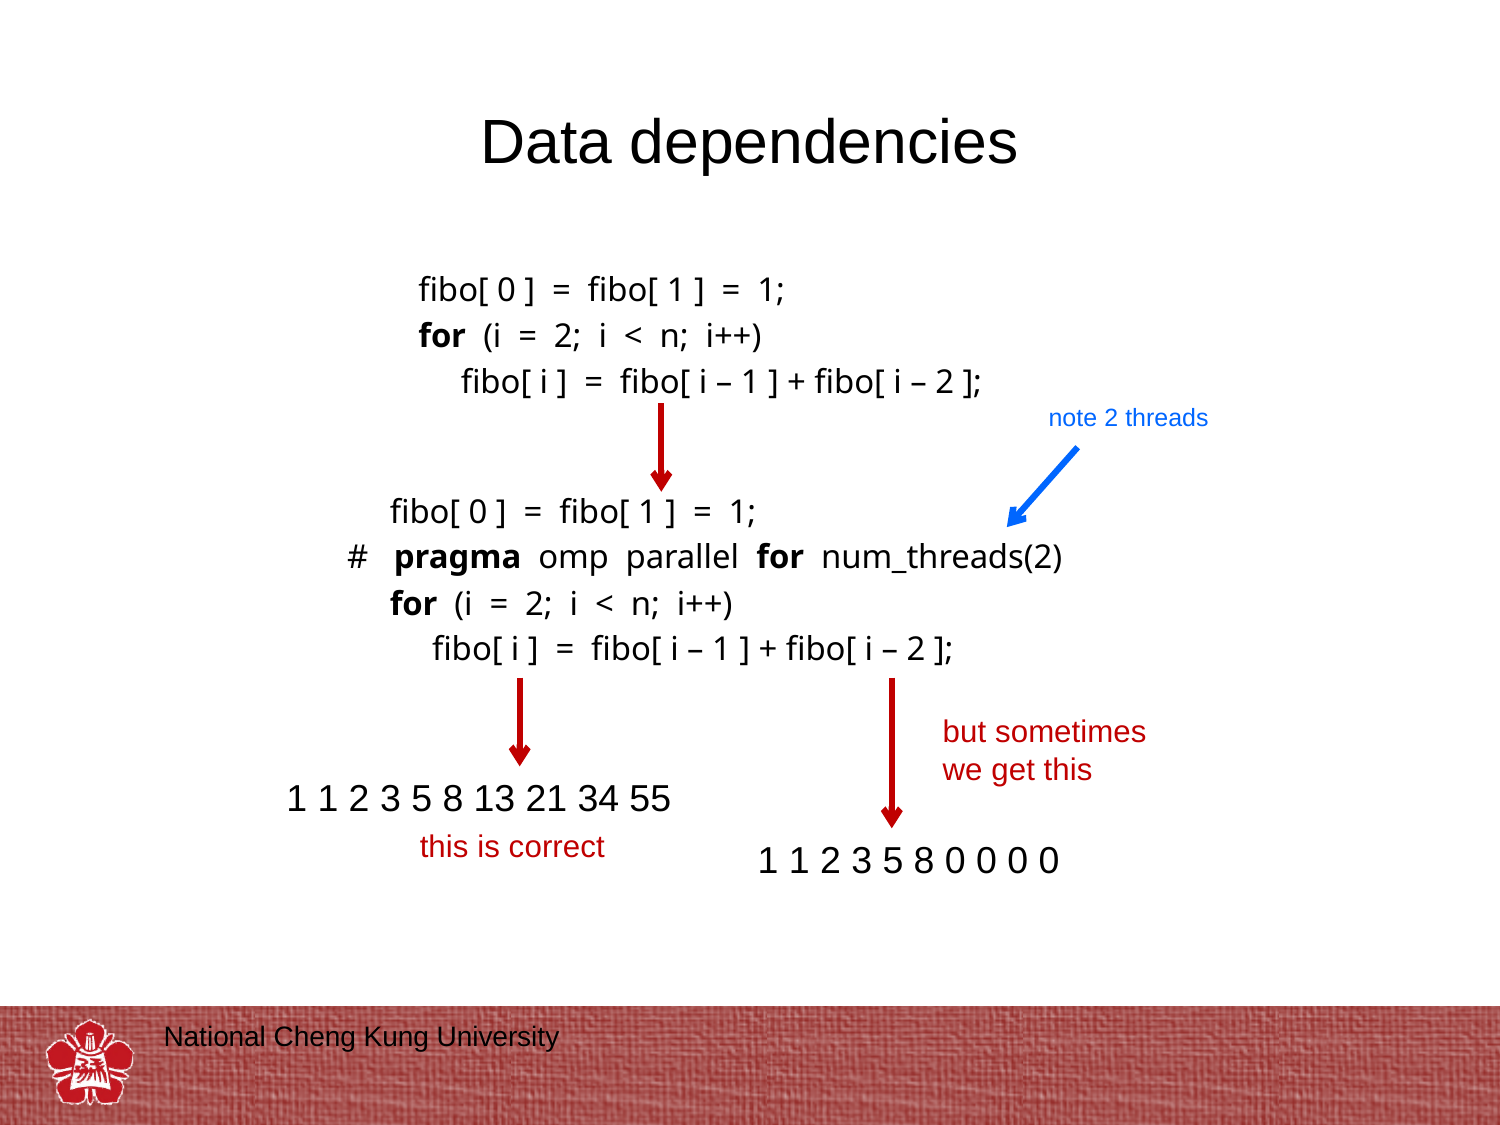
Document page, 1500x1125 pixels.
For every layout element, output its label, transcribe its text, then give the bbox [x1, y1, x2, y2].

picture [29, 1006, 148, 1125]
title Data dependencies [75, 45, 1425, 233]
text_box note 2 threads [1033, 394, 1225, 439]
text_box this is correct [404, 819, 621, 872]
text_box 1 1 2 3 5 8 13 21 34 55 [271, 766, 715, 826]
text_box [1002, 451, 1083, 523]
text_box fibo[ 0 ] = fibo[ 1 ] = 1; # pragma omp parallel for num_threads(2) for (i = 2; i < n; i++) fibo[ i ] = fibo[ i – 1 ] + fibo[ i – 2 ]; [332, 482, 1078, 675]
text_box fibo[ 0 ] = fibo[ 1 ] = 1; for (i = 2; i < n; i++) fibo[ i ] = fibo[ i – 1 ] + fibo[ i – 2 ]; [403, 261, 1007, 408]
text_box 1 1 2 3 5 8 0 0 0 0 [742, 828, 1075, 888]
text_box but sometimes we get this [927, 704, 1162, 794]
